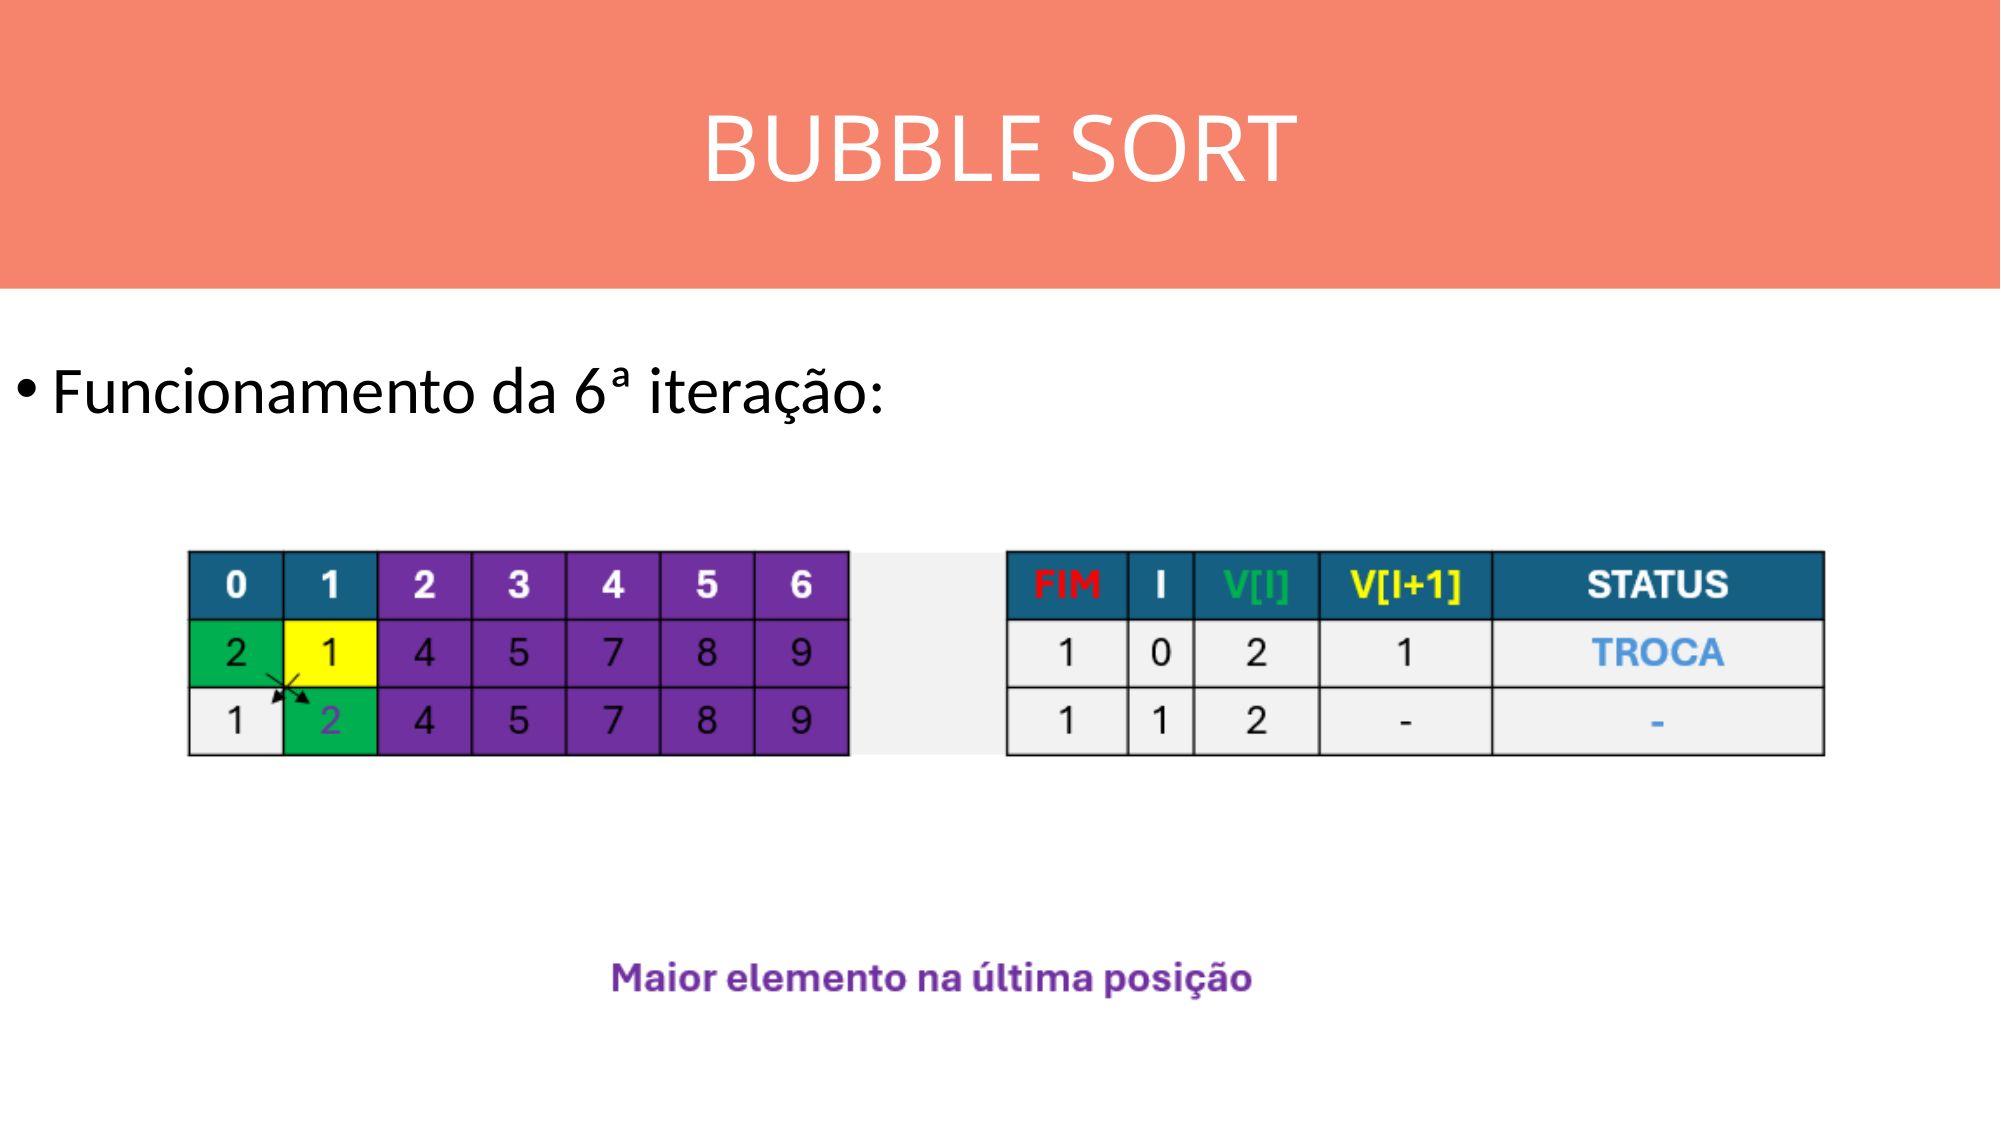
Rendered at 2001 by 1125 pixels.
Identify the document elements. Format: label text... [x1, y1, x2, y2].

picture [163, 519, 1837, 1017]
text_box BUBBLE SORT [0, 0, 2000, 290]
list Funcionamento da 6ª iteração: [0, 299, 2000, 1125]
